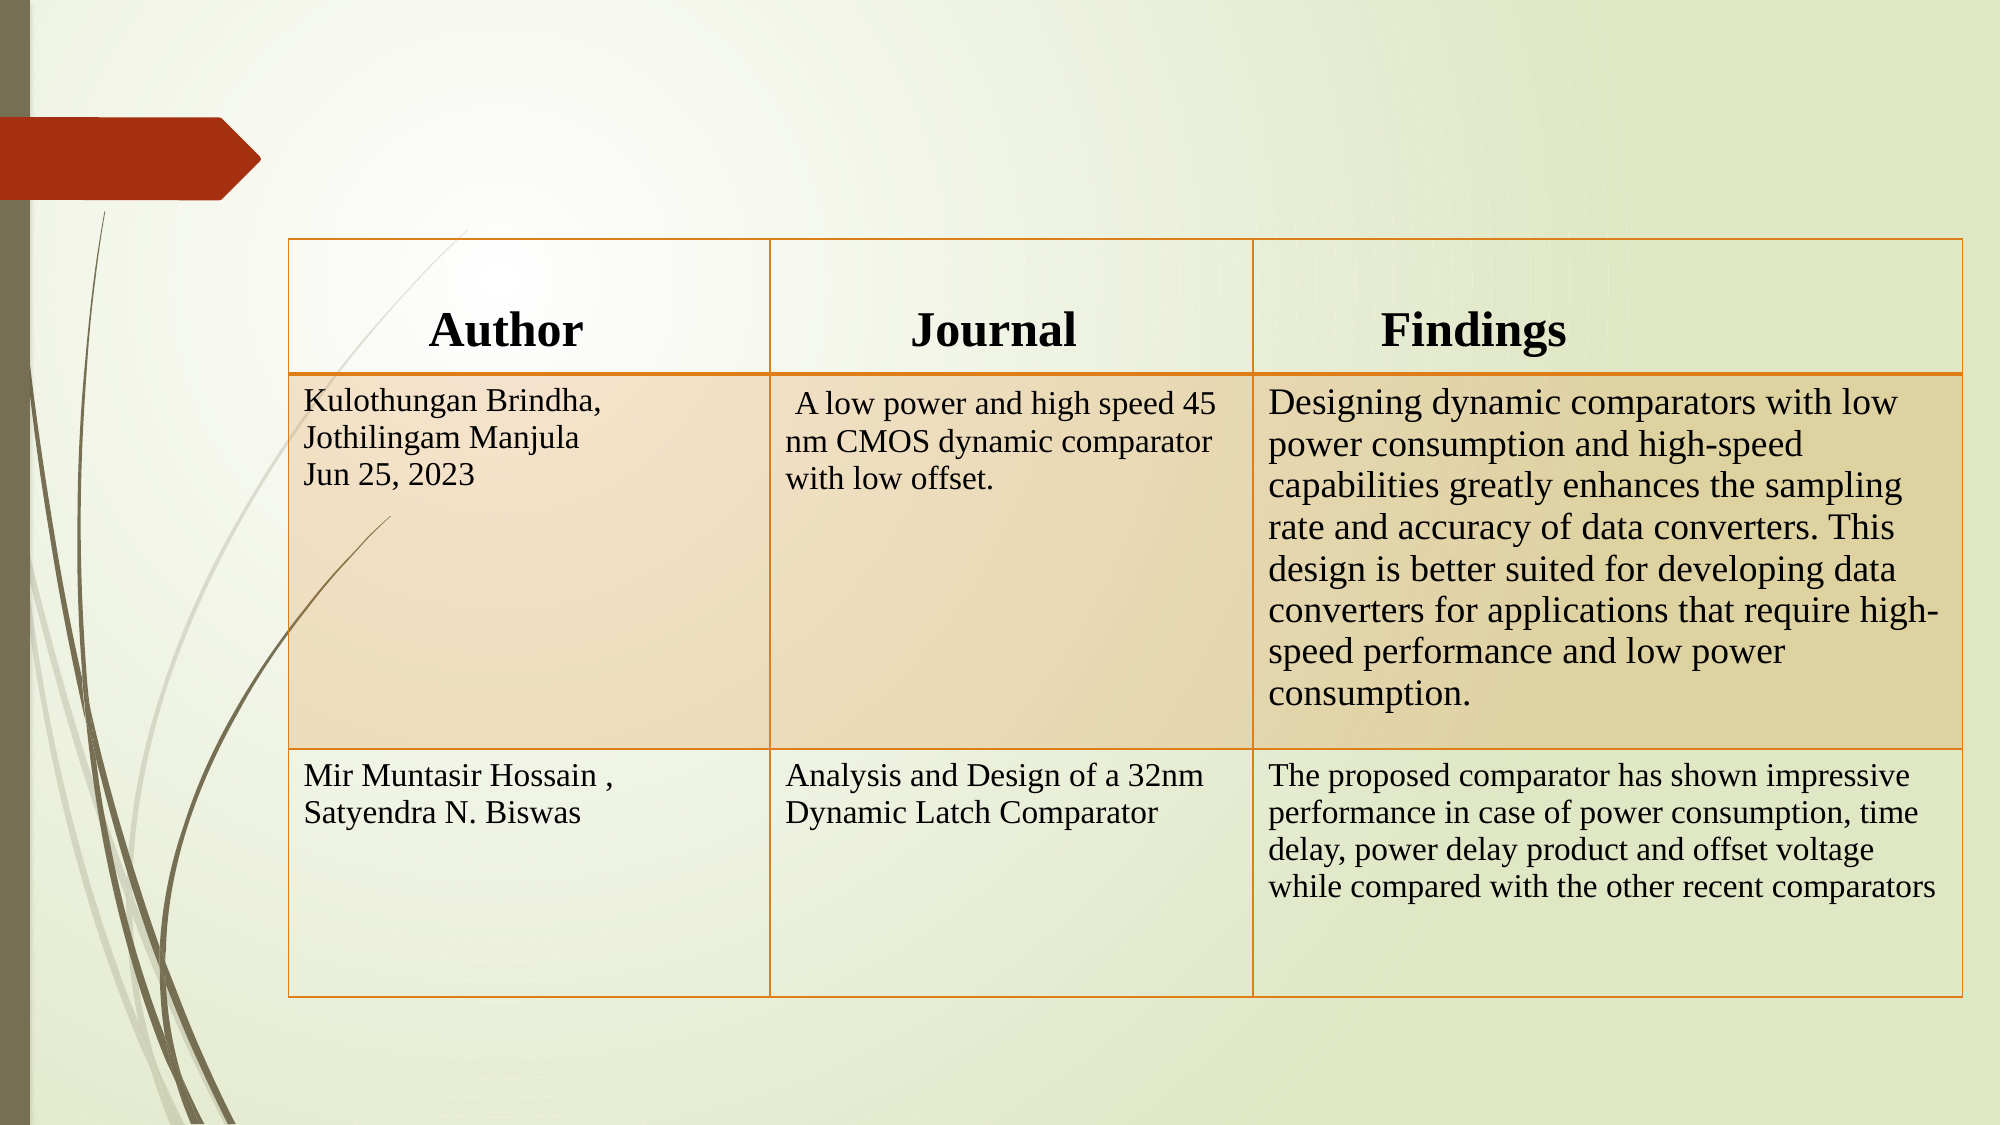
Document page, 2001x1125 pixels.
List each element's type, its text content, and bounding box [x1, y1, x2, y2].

table_cell A low power and high speed 45 nm CMOS dynamic comparator with low offset. [771, 376, 1252, 748]
table_header Journal [771, 240, 1252, 372]
table_cell The proposed comparator has shown impressive performance in case of power consumption, time delay, power delay product and offset voltage while compared with the other recent comparators [1254, 750, 1962, 996]
table_header Findings [1254, 240, 1962, 372]
table_cell Mir Muntasir Hossain , Satyendra N. Biswas [289, 750, 769, 996]
table_header Author [289, 240, 769, 372]
table_cell Analysis and Design of a 32nm Dynamic Latch Comparator [771, 750, 1252, 996]
table_cell Designing dynamic comparators with low power consumption and high-speed capabilities greatly enhances the sampling rate and accuracy of data converters. This design is better suited for developing data converters for applications that require high-speed performance and low power consumption. [1254, 376, 1962, 748]
table_cell Kulothungan Brindha, Jothilingam Manjula Jun 25, 2023 [289, 376, 769, 748]
